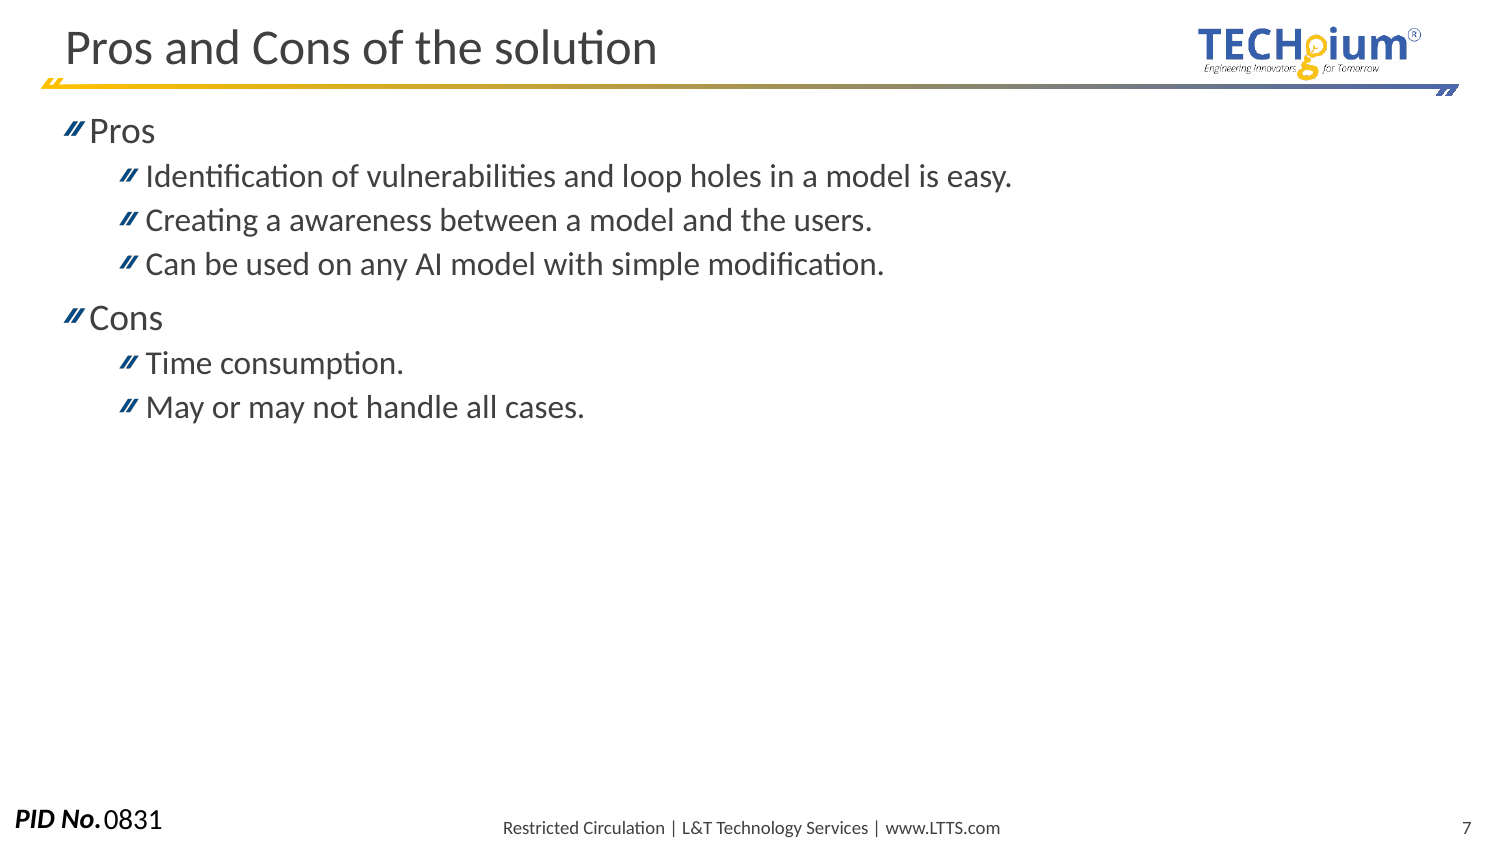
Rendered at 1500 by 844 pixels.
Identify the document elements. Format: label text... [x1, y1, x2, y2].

title Pros and Cons of the solution [50, 0, 1450, 83]
picture [117, 206, 141, 231]
text_box 0831 [88, 793, 220, 843]
picture [117, 350, 141, 374]
picture [117, 163, 141, 187]
picture [61, 302, 88, 329]
picture [61, 115, 88, 142]
picture [117, 250, 141, 274]
picture [117, 393, 141, 418]
text_box Pros Identification of vulnerabilities and loop holes in a model is easy. Creating a awareness between a model and the users. Can be used on any AI model with simple modification. Cons Time consumption. May or may not handle all cases. [50, 105, 1450, 793]
